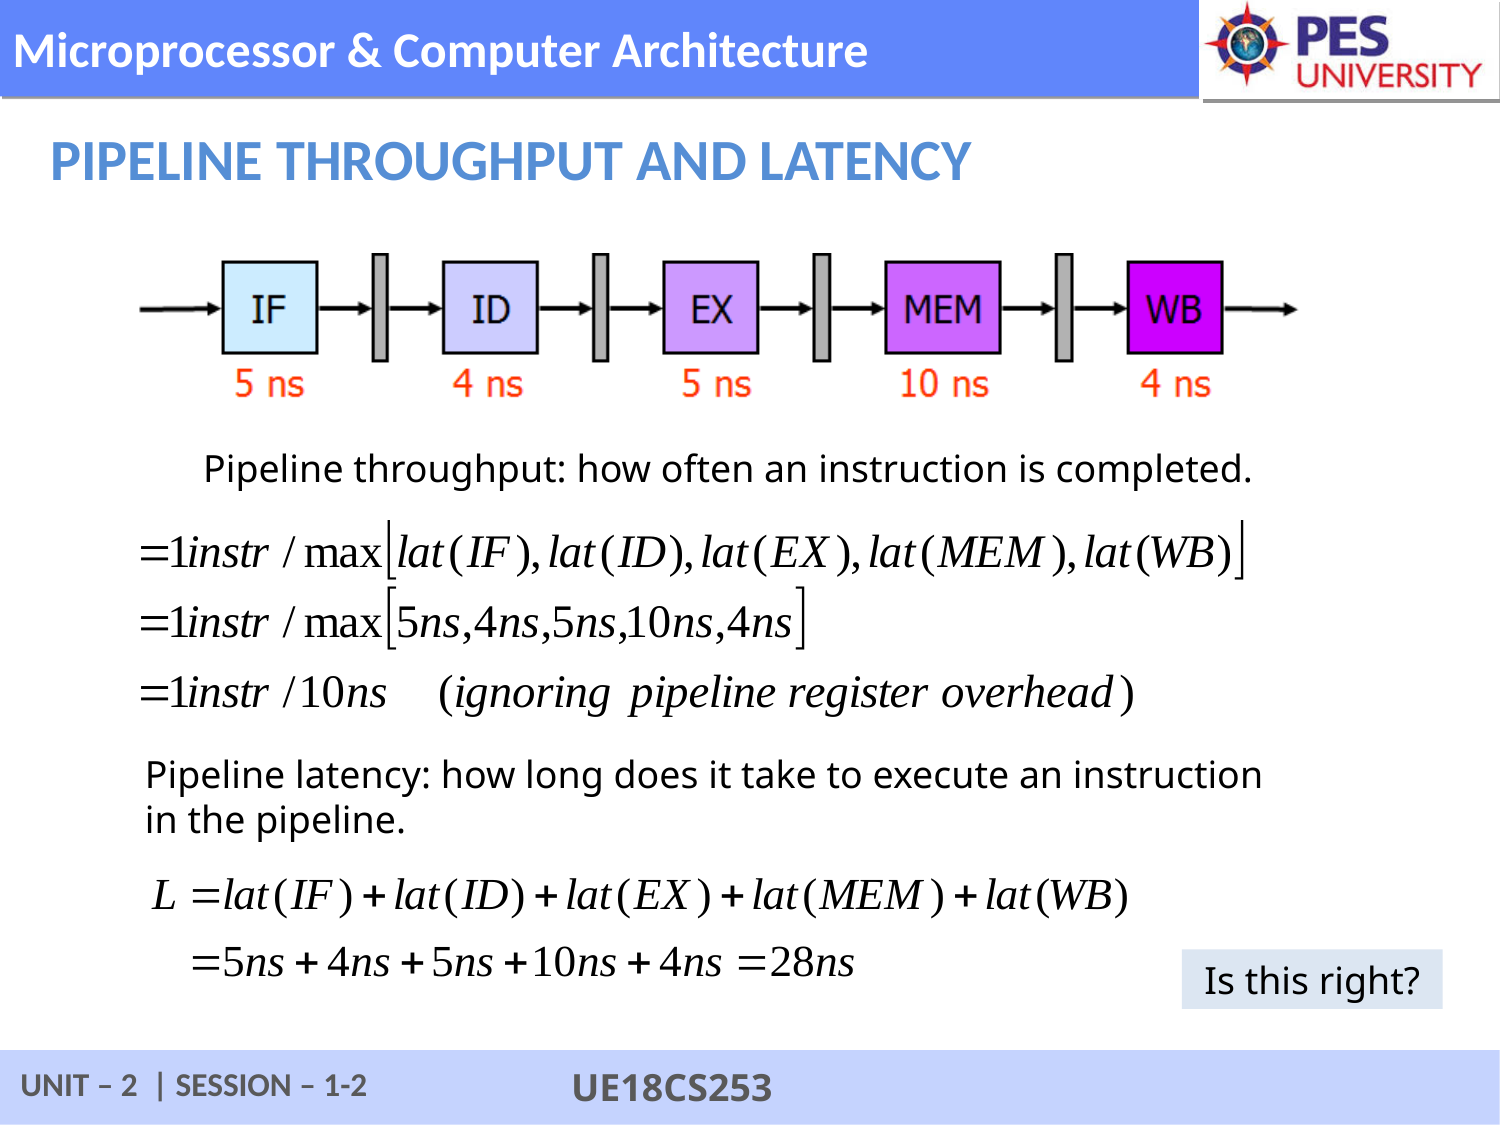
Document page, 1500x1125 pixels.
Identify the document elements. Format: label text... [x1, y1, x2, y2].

picture [143, 868, 1138, 988]
text_box Is this right? [1181, 949, 1443, 1009]
picture [128, 487, 1253, 728]
picture [1199, 0, 1500, 99]
picture [138, 253, 1313, 417]
text_box Pipeline latency: how long does it take to execute an instruction in the pipeline. [130, 744, 1373, 849]
text_box Pipeline throughput: how often an instruction is completed. [188, 437, 1333, 497]
text_box Pipeline Throughput and Latency [35, 94, 1386, 220]
